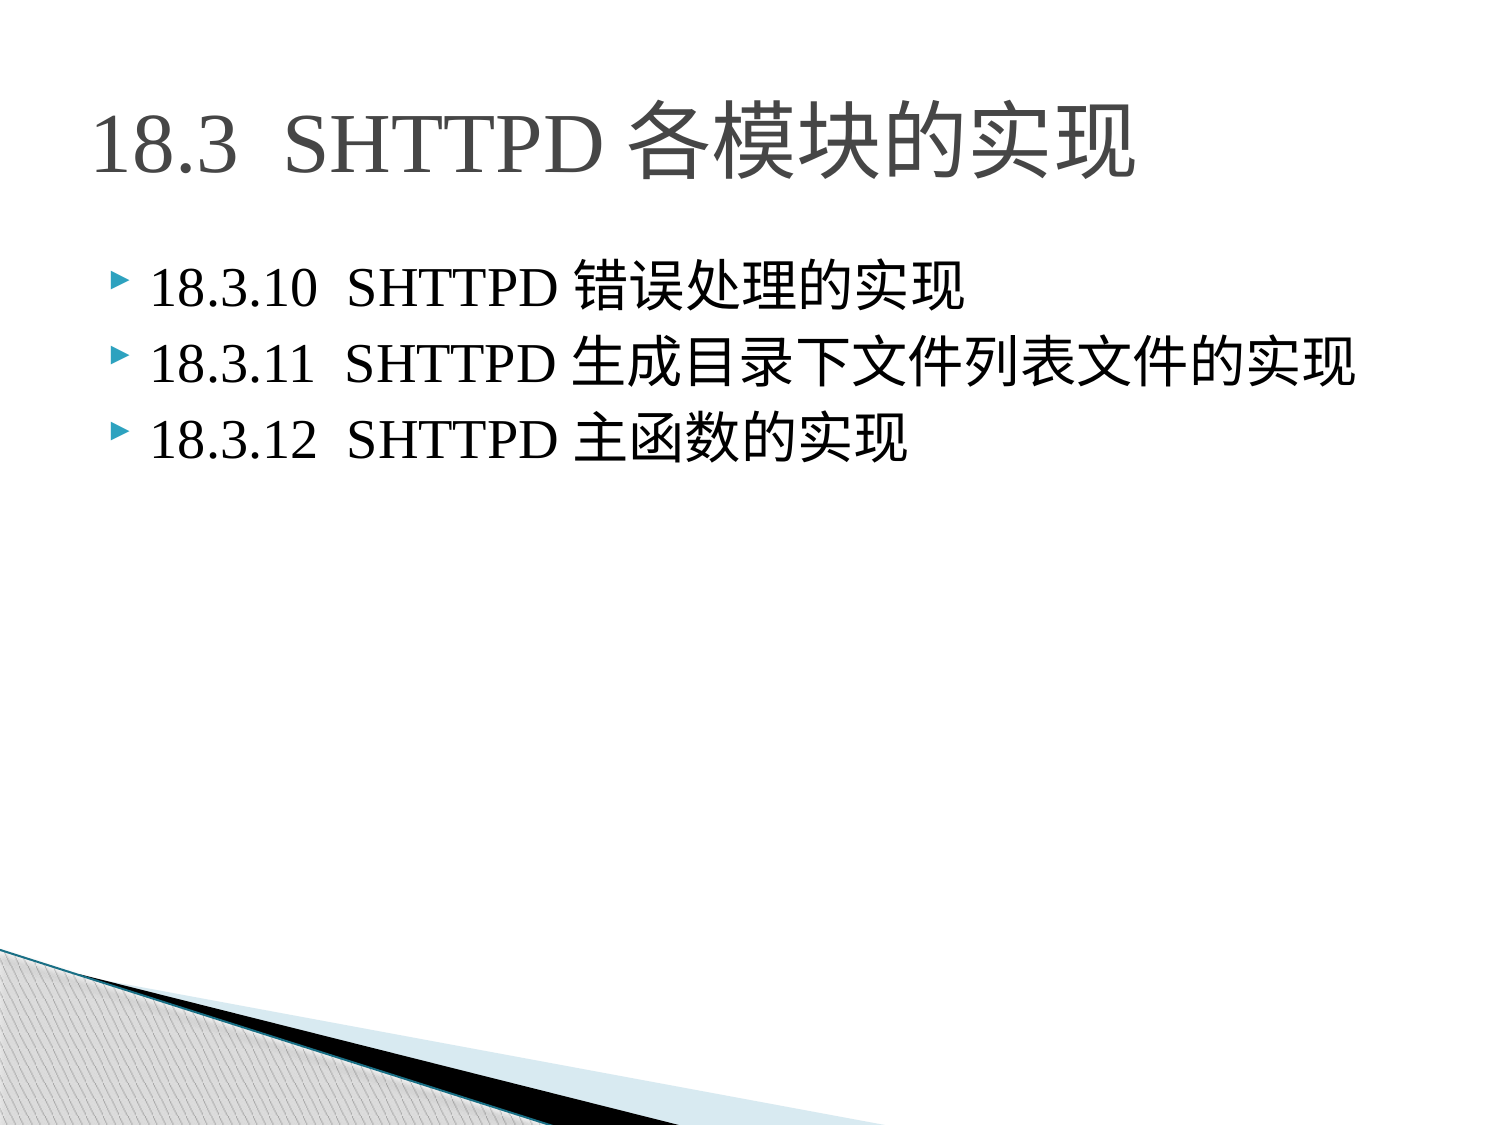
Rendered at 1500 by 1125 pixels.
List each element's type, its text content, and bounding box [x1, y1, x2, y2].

title 18.3 SHTTPD各模块的实现 [75, 45, 1425, 233]
list 18.3.10 SHTTPD错误处理的实现 18.3.11 SHTTPD生成目录下文件列表文件的实现 18.3.12 SHTTPD主函数的实现 [75, 243, 1425, 986]
